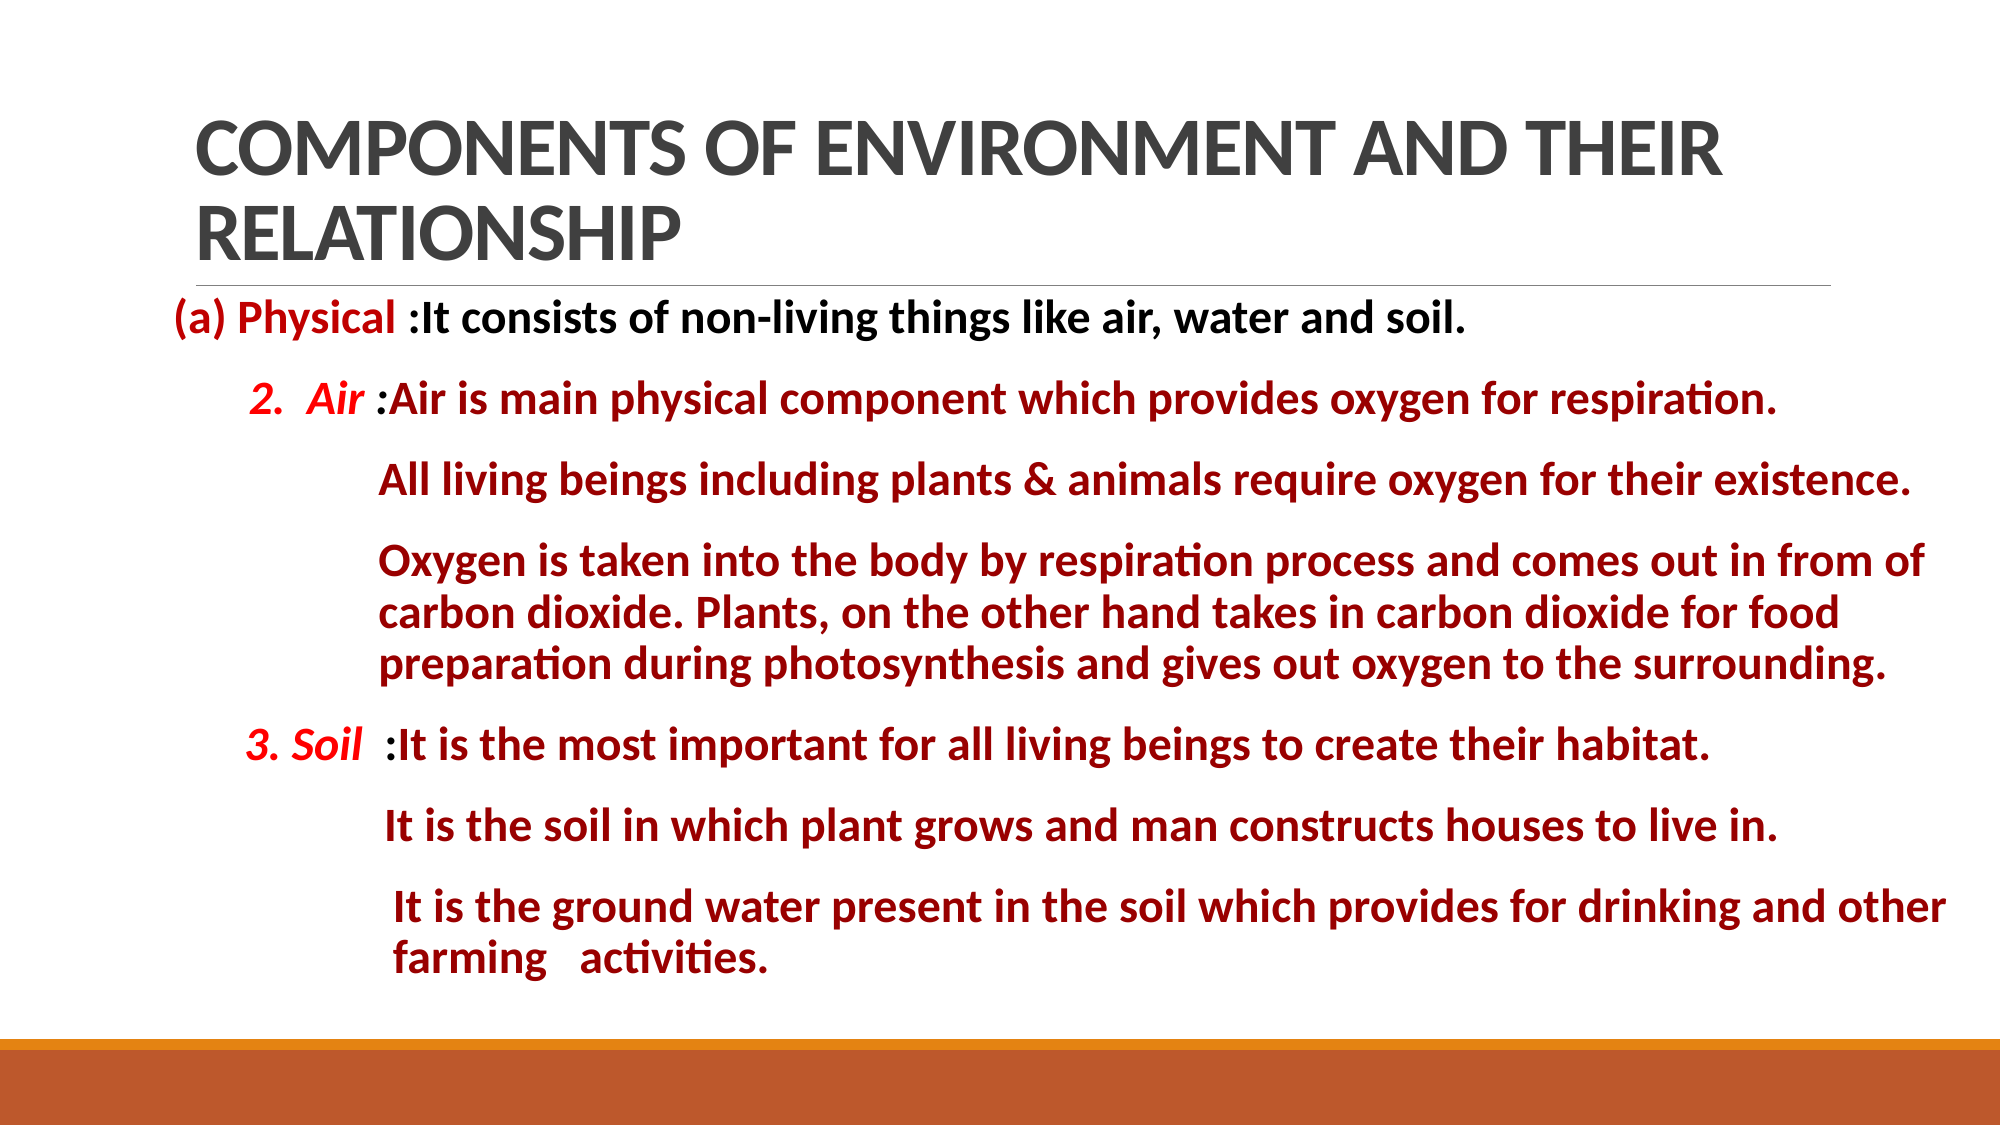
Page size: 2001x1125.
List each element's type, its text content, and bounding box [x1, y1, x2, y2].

title COMPONENTS OF ENVIRONMENT AND THEIR RELATIONSHIP [180, 47, 1830, 285]
list (a) Physical :It consists of non-living things like air, water and soil. 2. Air :Air is main physical component which provides oxygen for respiration. All living beings including plants & animals require oxygen for their existence. Oxygen is taken into the body by respiration process and comes out in from of carbon dioxide. Plants, on the other hand takes in carbon dioxide for food preparation during photosynthesis and gives out oxygen to the surrounding. 3. Soil :It is the most important for all living beings to create their habitat. It is the soil in which plant grows and man constructs houses to live in. It is the ground water present in the soil which provides for drinking and other farming activities. [158, 285, 1979, 1035]
